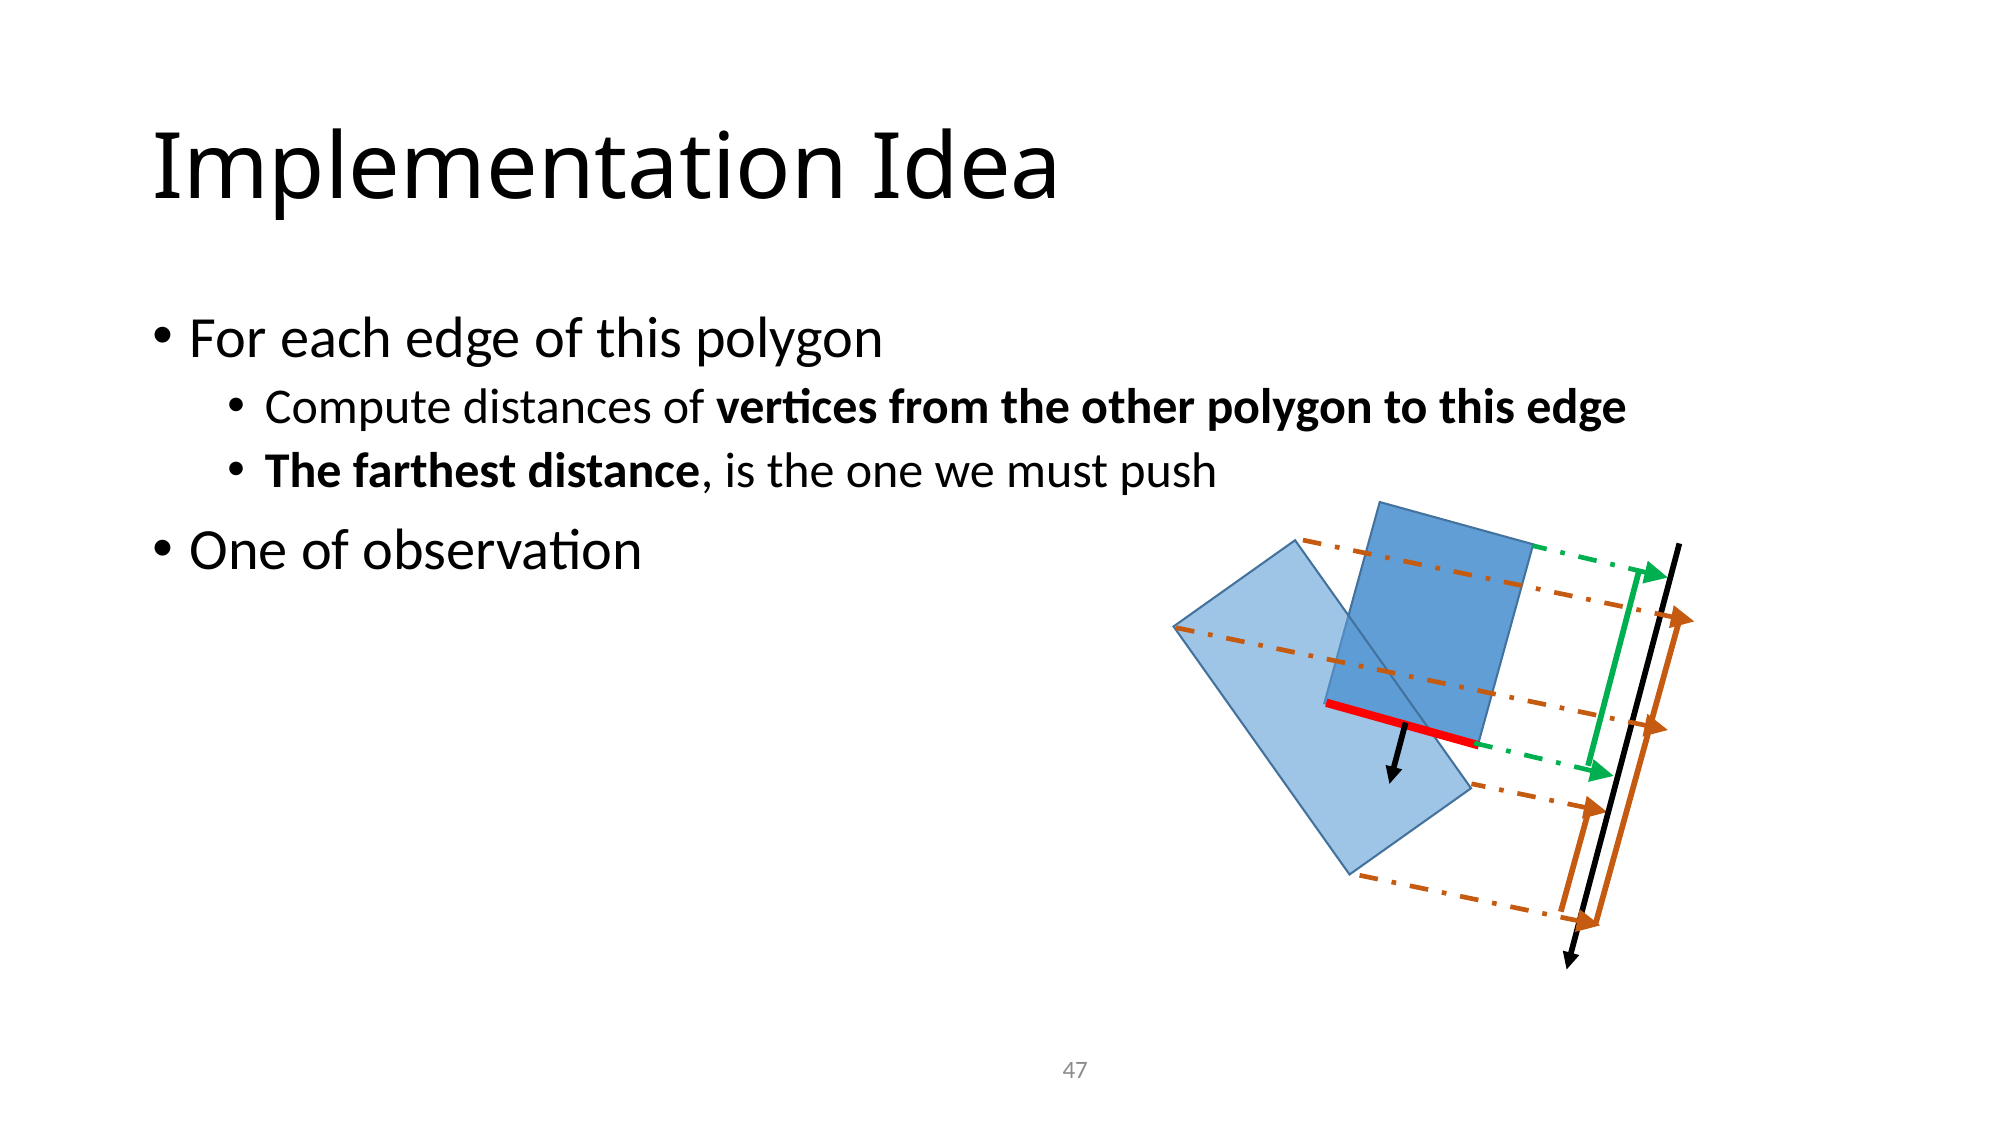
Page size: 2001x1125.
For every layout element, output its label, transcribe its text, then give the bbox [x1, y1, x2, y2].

list For each edge of this polygon Compute distances of vertices from the other polygon to this edge The farthest distance, is the one we must push One of observation [137, 299, 1863, 1014]
title Implementation Idea [137, 59, 1863, 278]
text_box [1173, 519, 1695, 970]
